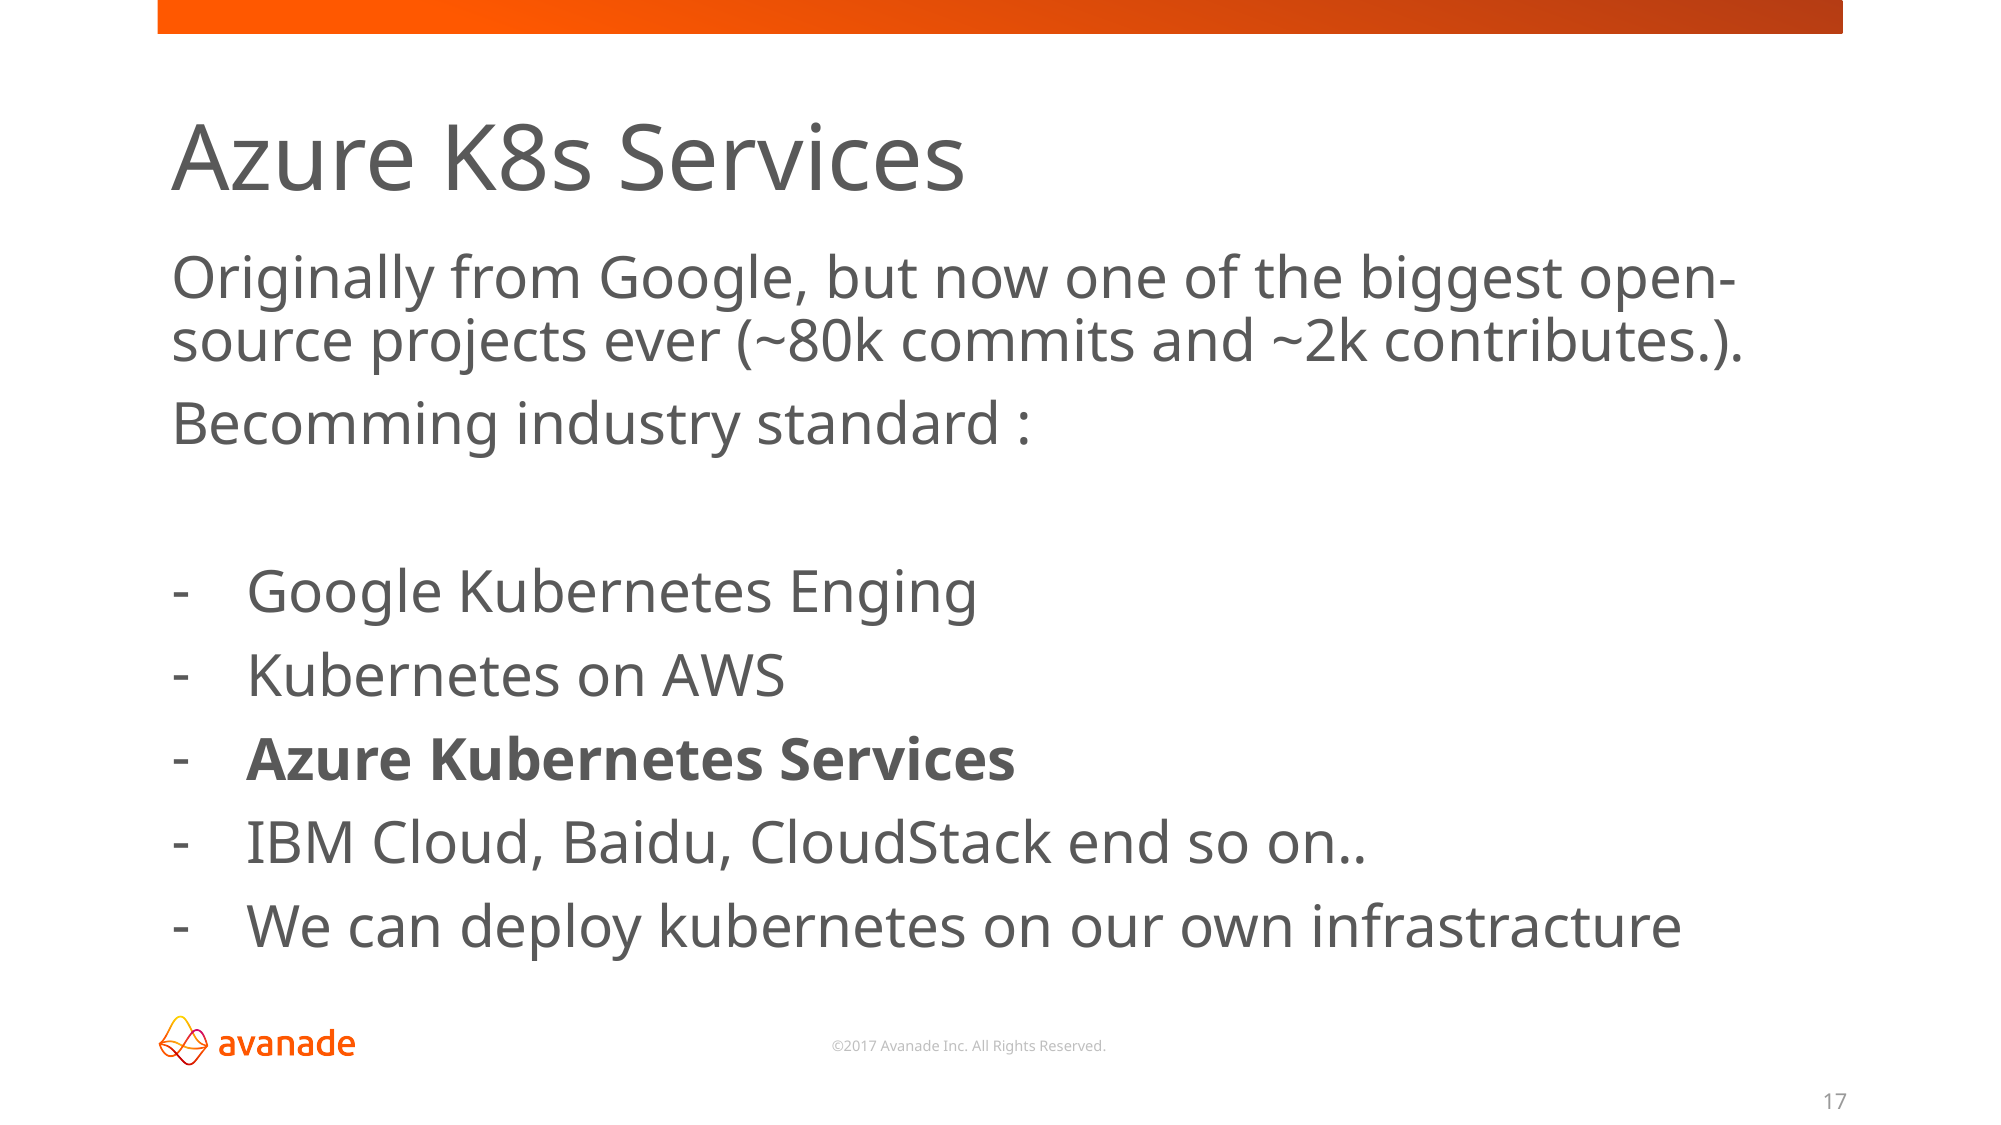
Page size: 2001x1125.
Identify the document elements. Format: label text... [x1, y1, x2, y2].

list Originally from Google, but now one of the biggest open-source projects ever (~80k commits and ~2k contributes.). Becomming industry standard : Google Kubernetes Enging Kubernetes on AWS Azure Kubernetes Services IBM Cloud, Baidu, CloudStack end so on.. We can deploy kubernetes on our own infrastracture [156, 240, 1883, 995]
picture [138, 995, 384, 1086]
list Azure K8s Services [156, 103, 1883, 240]
slide_number 17 [1787, 1080, 1863, 1124]
